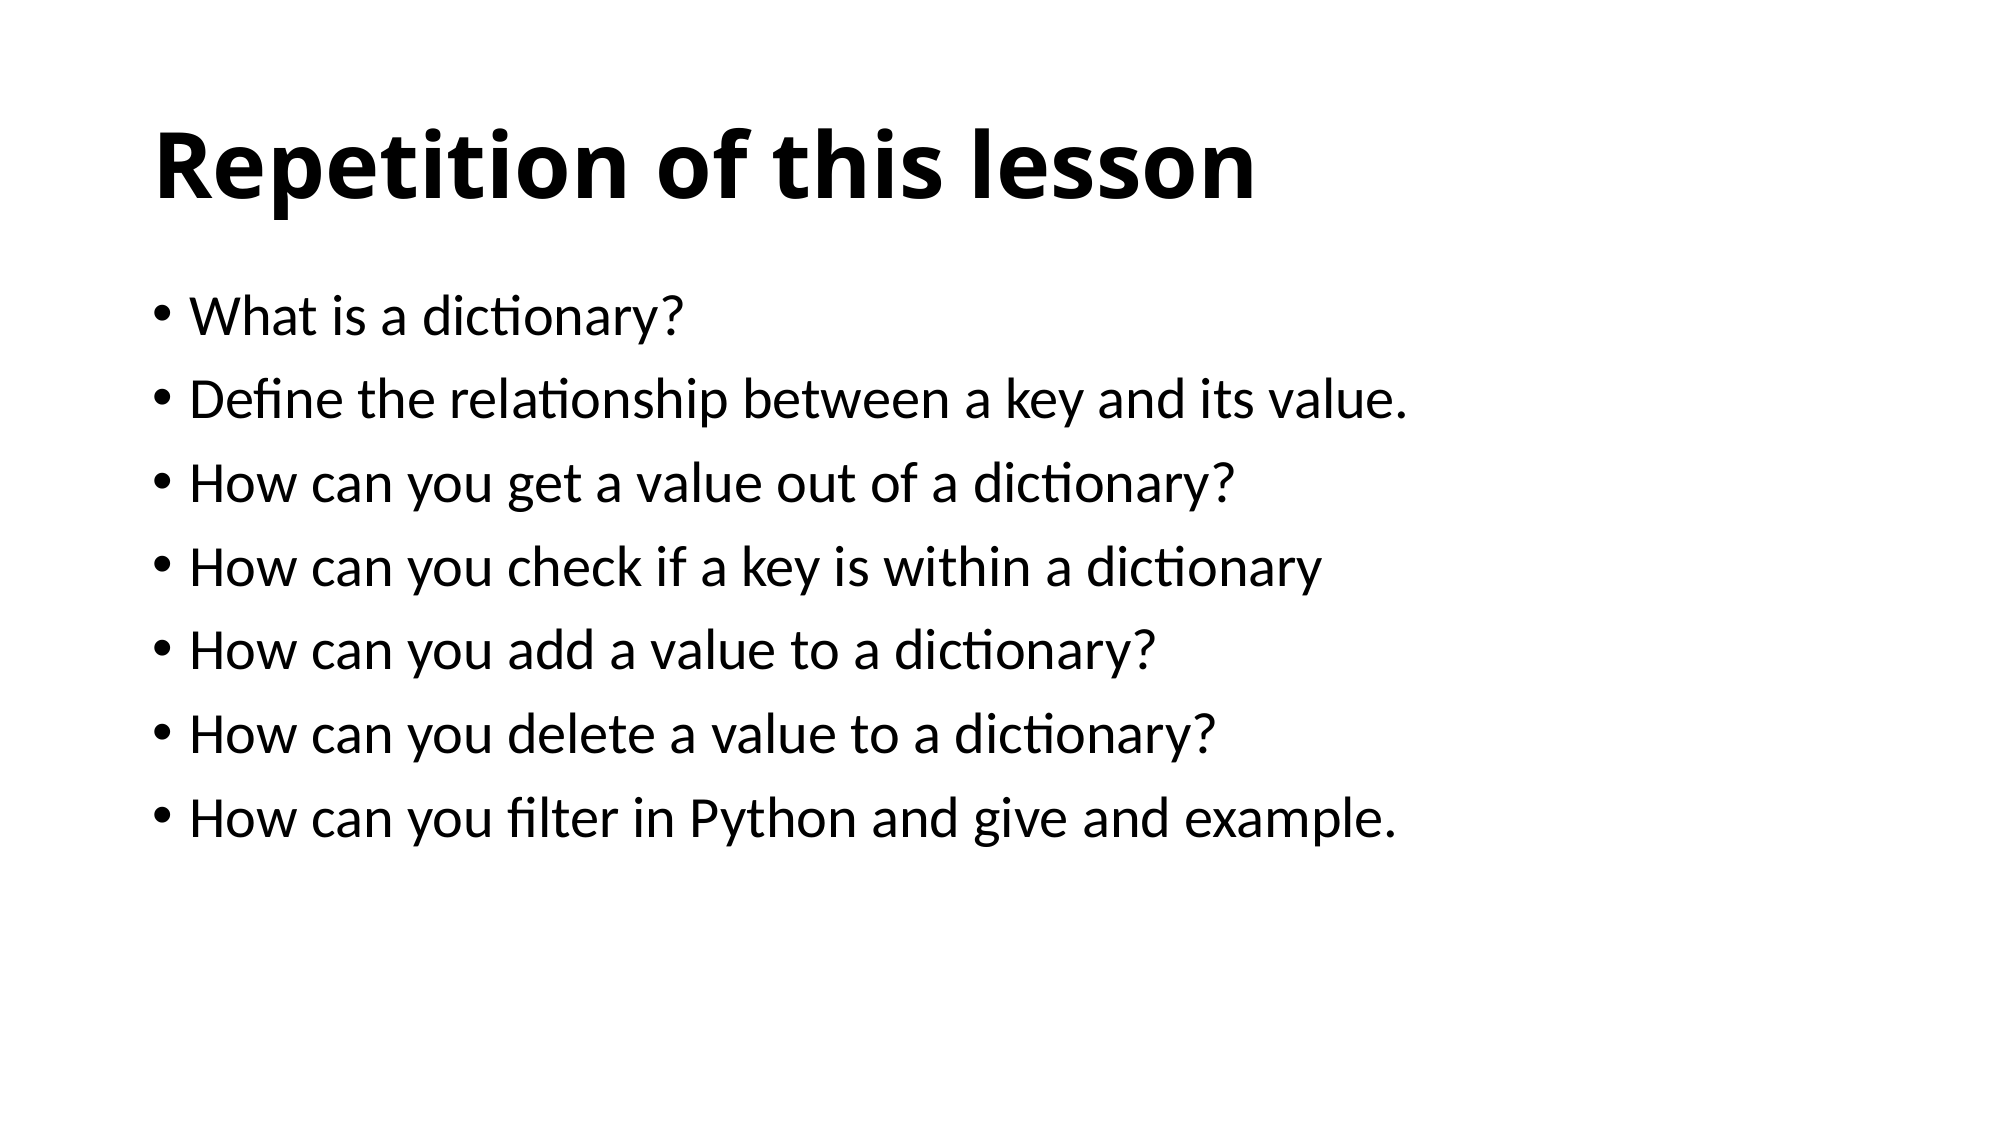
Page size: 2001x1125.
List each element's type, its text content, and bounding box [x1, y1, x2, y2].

text_box What is a dictionary? Define the relationship between a key and its value. How can you get a value out of a dictionary? How can you check if a key is within a dictionary How can you add a value to a dictionary? How can you delete a value to a dictionary? How can you filter in Python and give and example. [137, 277, 1770, 1103]
title Repetition of this lesson [137, 59, 1863, 278]
